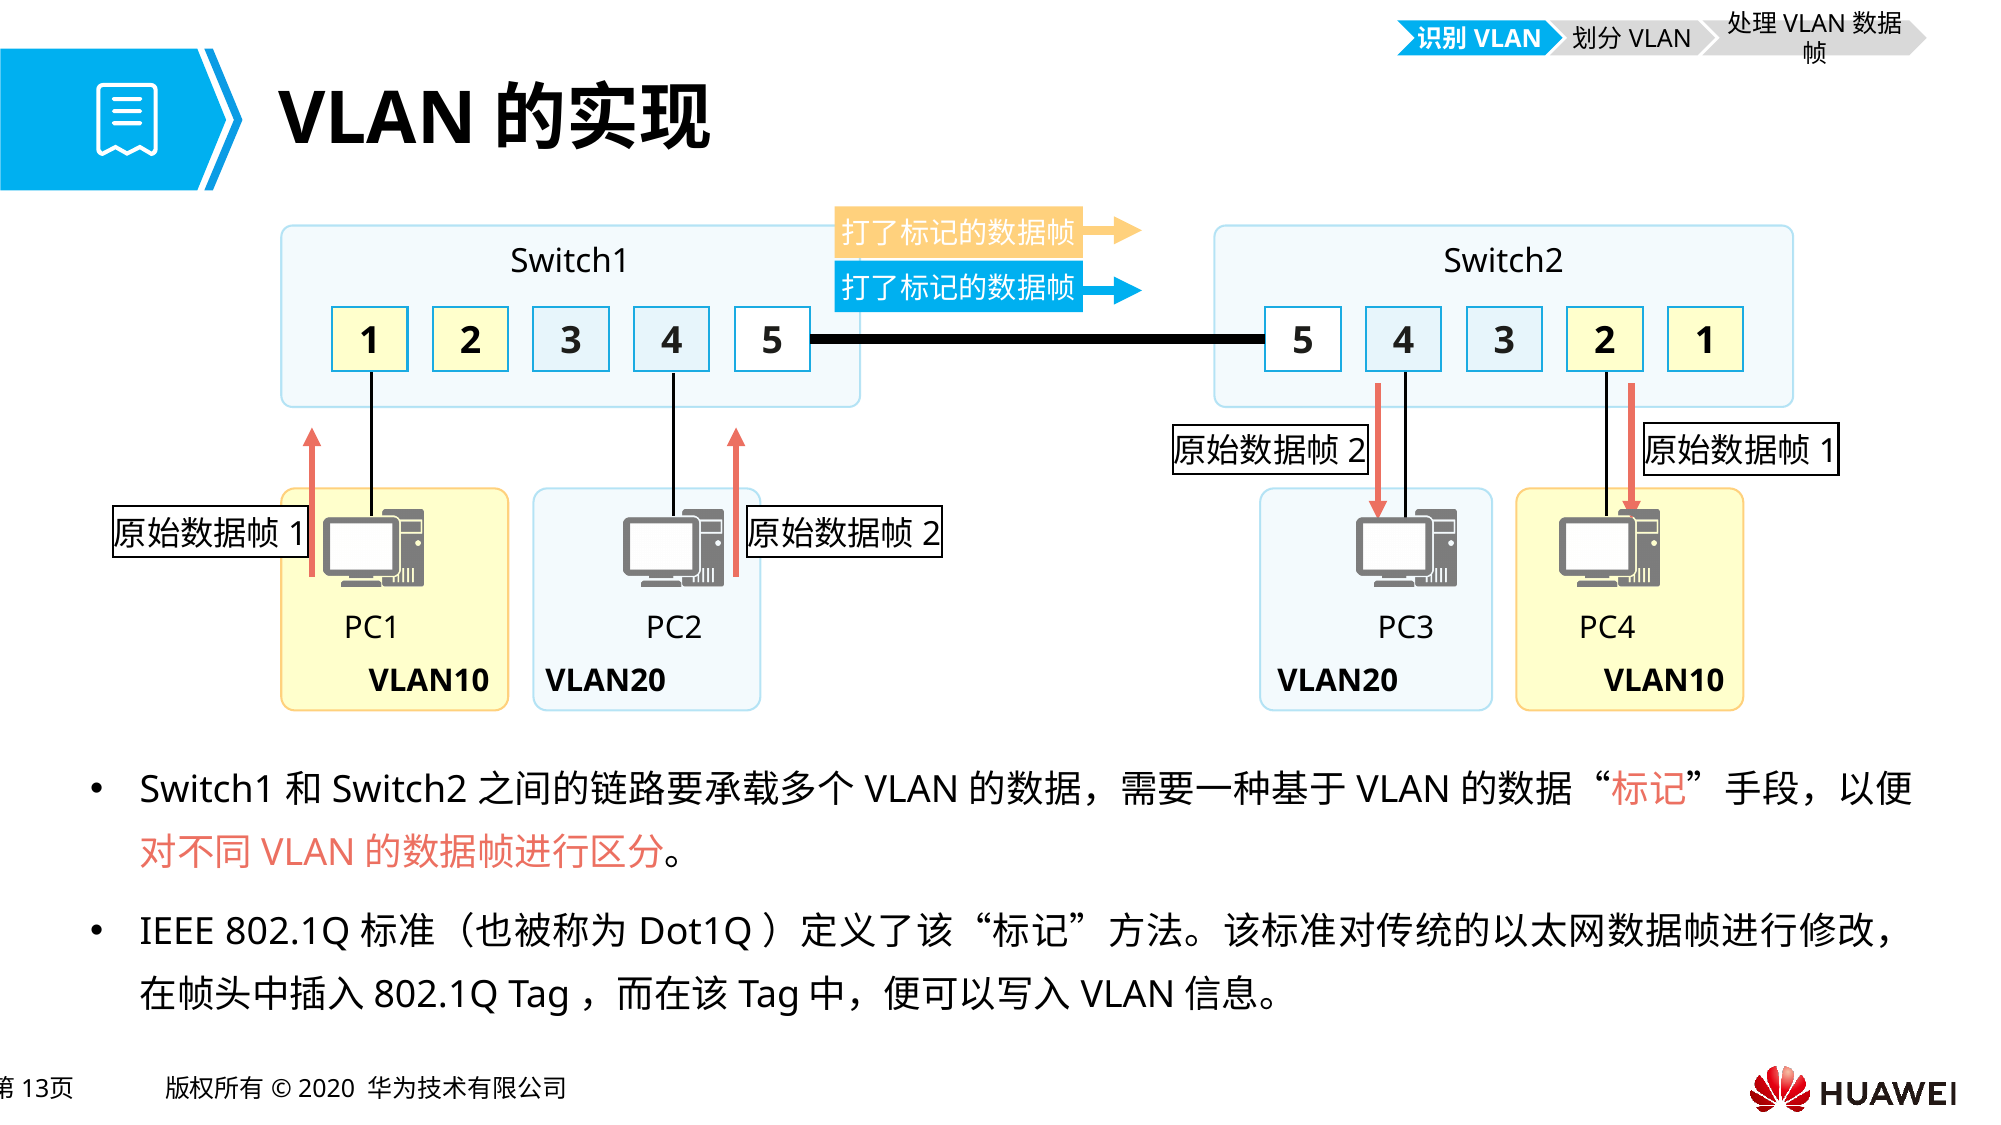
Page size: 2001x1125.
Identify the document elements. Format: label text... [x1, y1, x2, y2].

text_box 原始数据帧2 [746, 505, 942, 558]
text_box 5 [734, 306, 811, 372]
text_box 打了标记的数据帧 [834, 206, 1083, 258]
text_box 1 [1667, 306, 1744, 372]
text_box 4 [634, 306, 710, 372]
text_box VLAN20 [1262, 653, 1414, 706]
picture [623, 509, 724, 587]
text_box 3 [533, 306, 609, 372]
text_box [533, 488, 761, 711]
text_box 打了标记的数据帧 [834, 260, 1083, 313]
text_box [1260, 488, 1493, 711]
text_box Switch2 [1428, 231, 1579, 287]
text_box PC4 [1564, 600, 1651, 653]
picture [1750, 1066, 1956, 1112]
title VLAN的实现 [261, 67, 1874, 173]
text_box [1515, 487, 1745, 712]
text_box 处理VLAN数据帧 [1702, 20, 1927, 56]
text_box PC2 [630, 600, 718, 653]
picture [1356, 509, 1457, 587]
list Switch1和Switch2之间的链路要承载多个VLAN的数据，需要一种基于VLAN的数据“标记”手段，以便对不同VLAN的数据帧进行区分。 IEEE 802.1Q标准（也被称为Dot1Q）定义了该“标记”方法。该标准对传统的以太网数据帧进行修改，在帧头中插入802.1Q Tag，而在该Tag中，便可以写入VLAN信息。 [76, 740, 1927, 1018]
text_box 4 [1365, 306, 1442, 372]
text_box 原始数据帧2 [1172, 425, 1368, 474]
text_box 5 [1265, 306, 1341, 372]
text_box PC3 [1362, 600, 1450, 653]
text_box VLAN10 [353, 653, 505, 706]
text_box PC1 [328, 600, 416, 653]
picture [323, 509, 424, 587]
text_box [1214, 225, 1794, 408]
text_box 3 [1466, 306, 1542, 372]
text_box Switch1 [495, 231, 646, 287]
text_box 原始数据帧1 [1643, 423, 1839, 475]
text_box 2 [432, 306, 509, 372]
text_box 原始数据帧1 [113, 505, 308, 558]
text_box [280, 487, 510, 712]
text_box 划分VLAN [1549, 20, 1716, 56]
text_box VLAN20 [530, 653, 682, 706]
picture [1559, 509, 1660, 587]
text_box 1 [332, 306, 408, 372]
text_box VLAN10 [1589, 653, 1740, 706]
text_box [281, 225, 861, 408]
text_box 识别VLAN [1397, 20, 1563, 56]
text_box 2 [1567, 306, 1643, 372]
